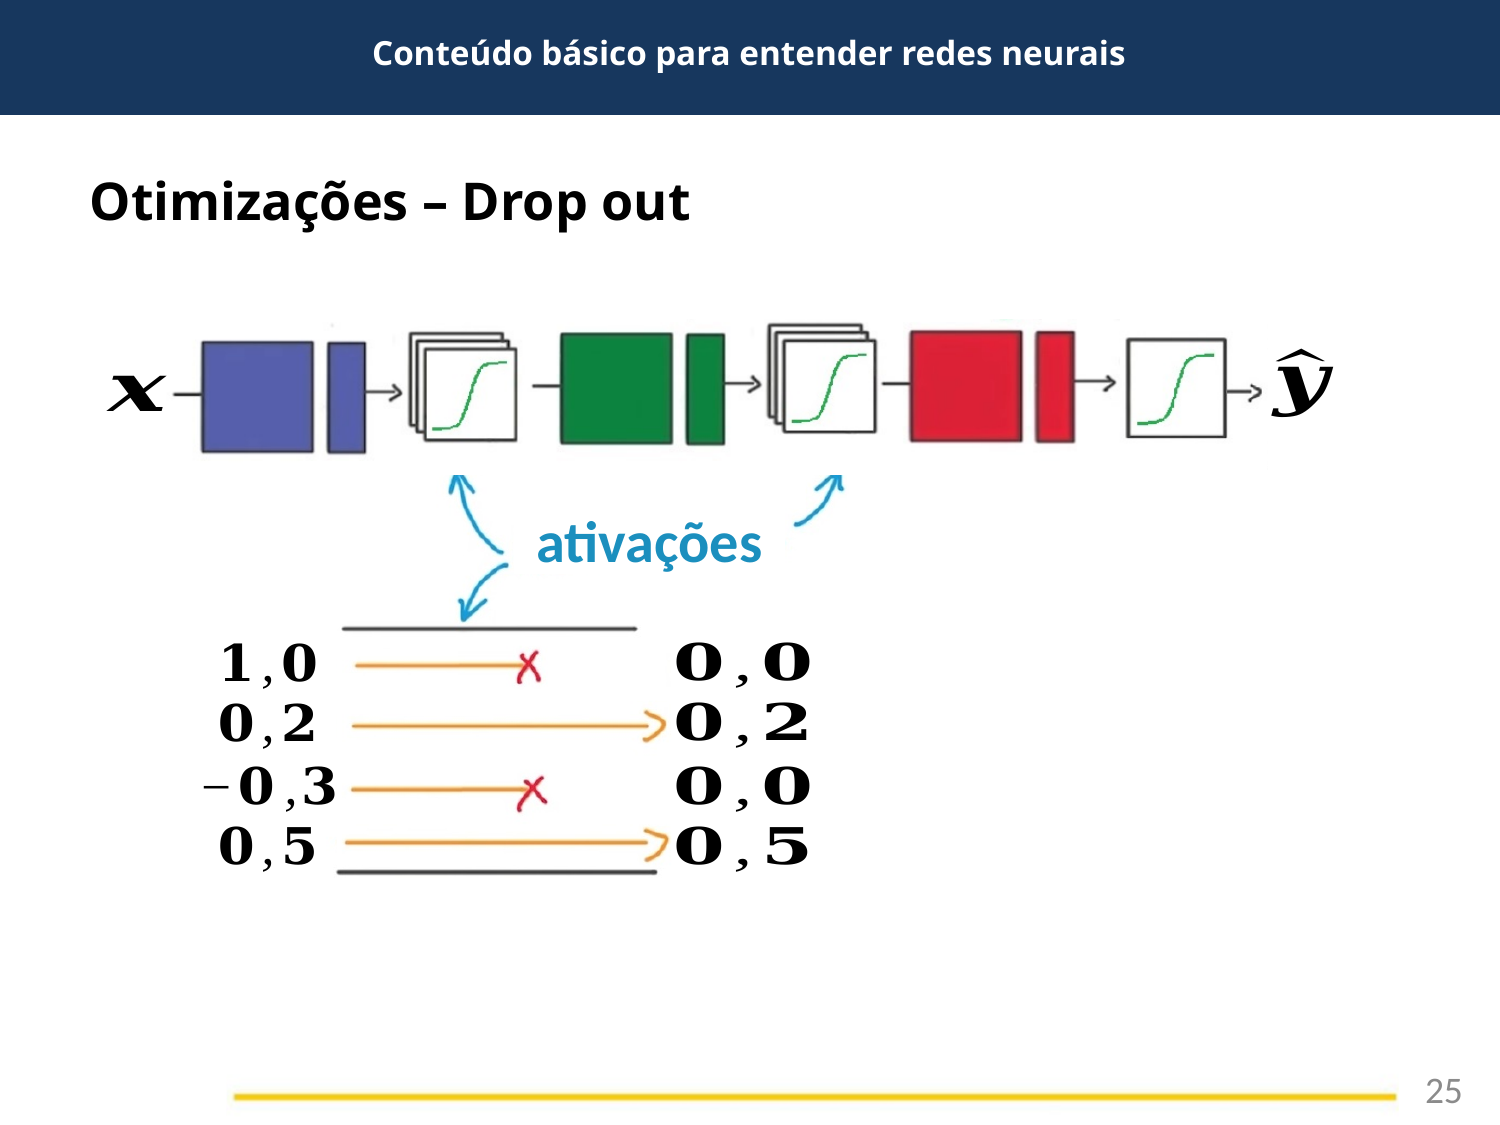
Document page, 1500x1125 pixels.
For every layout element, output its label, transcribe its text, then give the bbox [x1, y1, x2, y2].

picture [312, 475, 857, 889]
picture [226, 1035, 1399, 1125]
text_box Conteúdo básico para entender redes neurais [0, 0, 1500, 115]
list Otimizações – Drop out [74, 160, 1425, 1036]
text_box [102, 319, 1341, 475]
slide_number 25 [1403, 1058, 1478, 1119]
